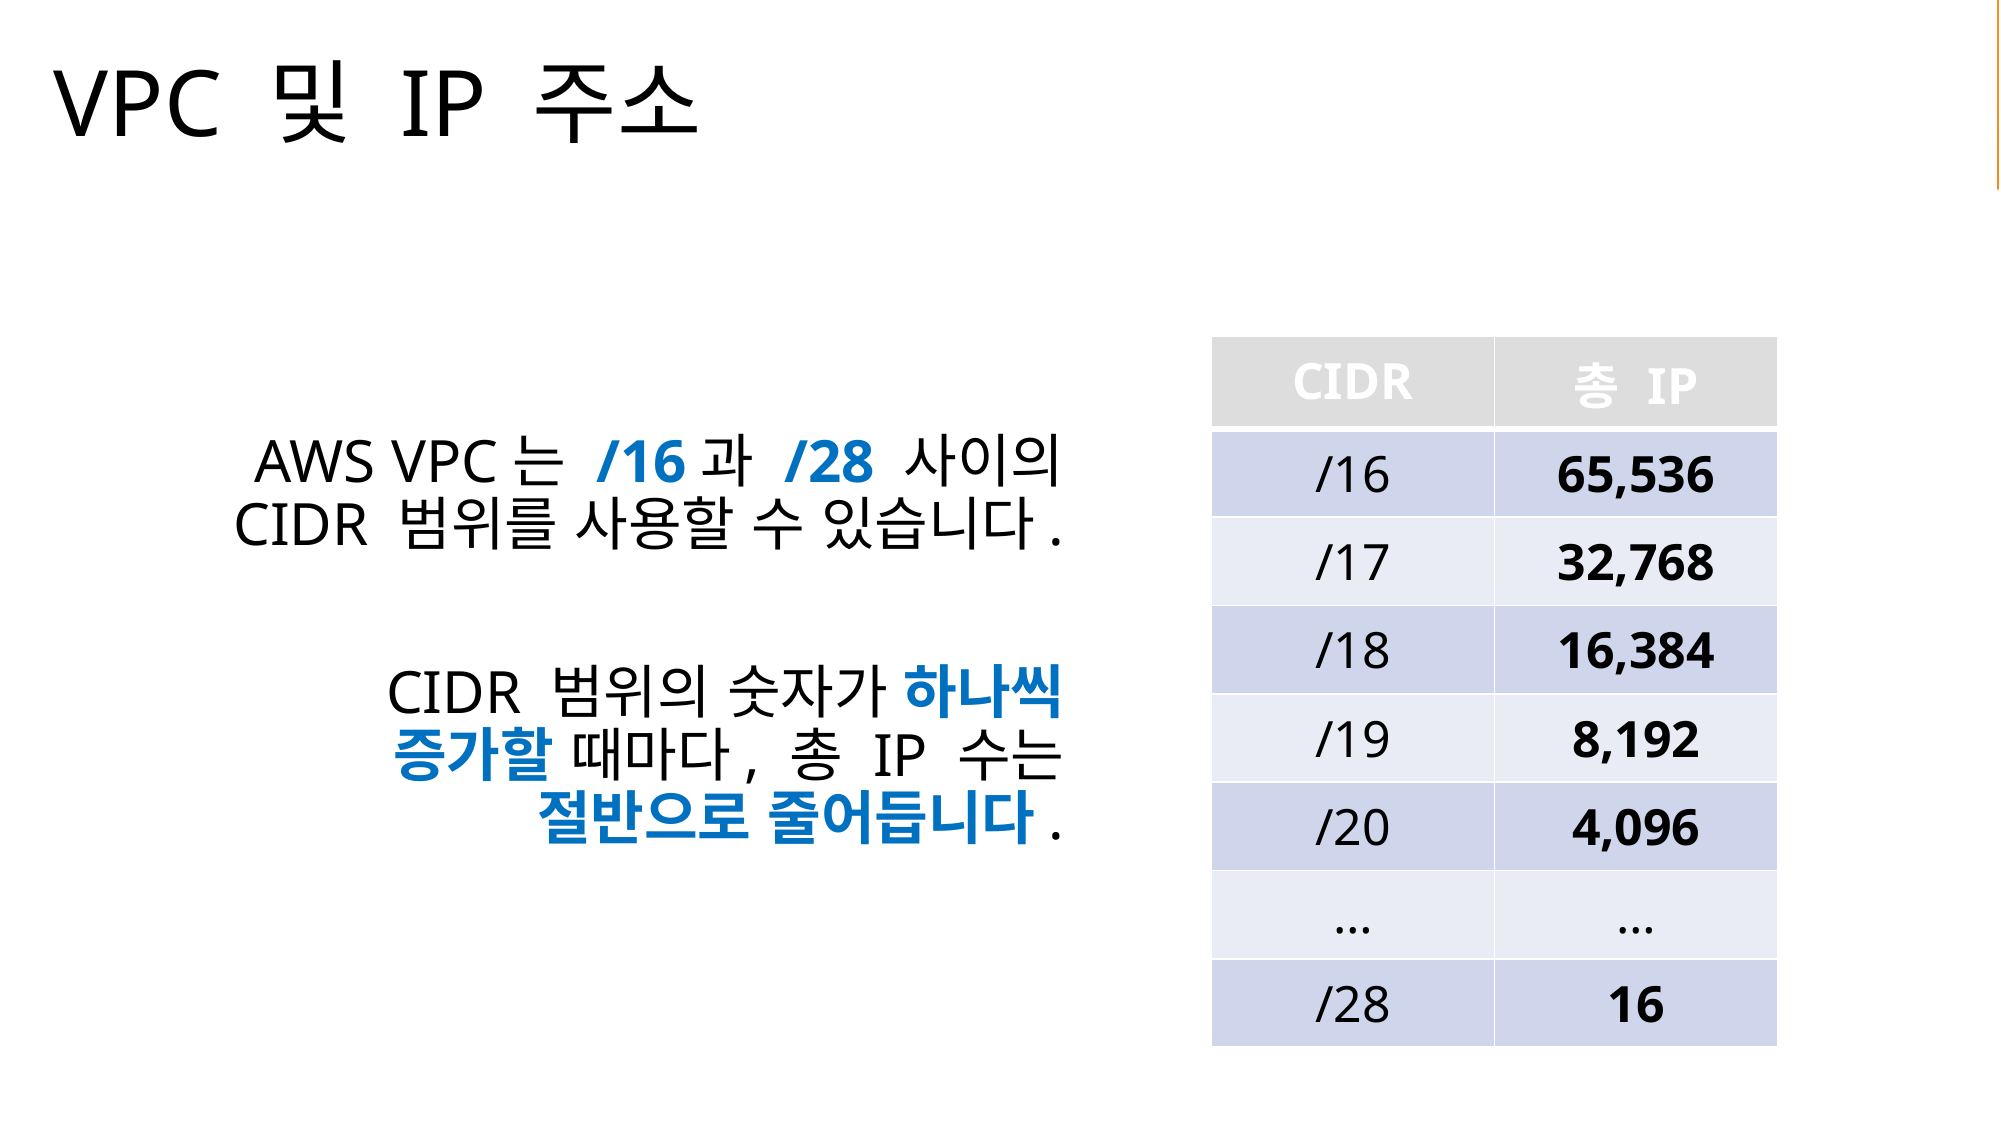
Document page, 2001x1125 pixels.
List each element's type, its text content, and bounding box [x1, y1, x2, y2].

table_cell 16,384 [1495, 606, 1777, 693]
table_cell /28 [1212, 960, 1494, 1046]
table_cell … [1495, 871, 1777, 958]
table_cell 8,192 [1495, 695, 1777, 781]
table_cell /20 [1212, 783, 1494, 870]
table_header 총 IP [1495, 337, 1777, 426]
list AWS VPC는 /16과 /28 사이의 CIDR 범위를 사용할 수 있습니다. CIDR 범위의 숫자가 하나씩 증가할 때마다, 총 IP 수는 절반으로 줄어듭니다. [212, 425, 1080, 897]
table_cell 16 [1495, 960, 1777, 1046]
table_cell /19 [1212, 695, 1494, 781]
table_cell 32,768 [1495, 518, 1777, 605]
table_cell 4,096 [1495, 783, 1777, 870]
table_cell … [1212, 871, 1494, 958]
table_header CIDR [1212, 337, 1494, 426]
table_cell /18 [1212, 606, 1494, 693]
table_cell /17 [1212, 518, 1494, 605]
table_cell /16 [1212, 432, 1494, 516]
title VPC 및 IP 주소 [39, 43, 1863, 172]
table_cell 65,536 [1495, 432, 1777, 516]
